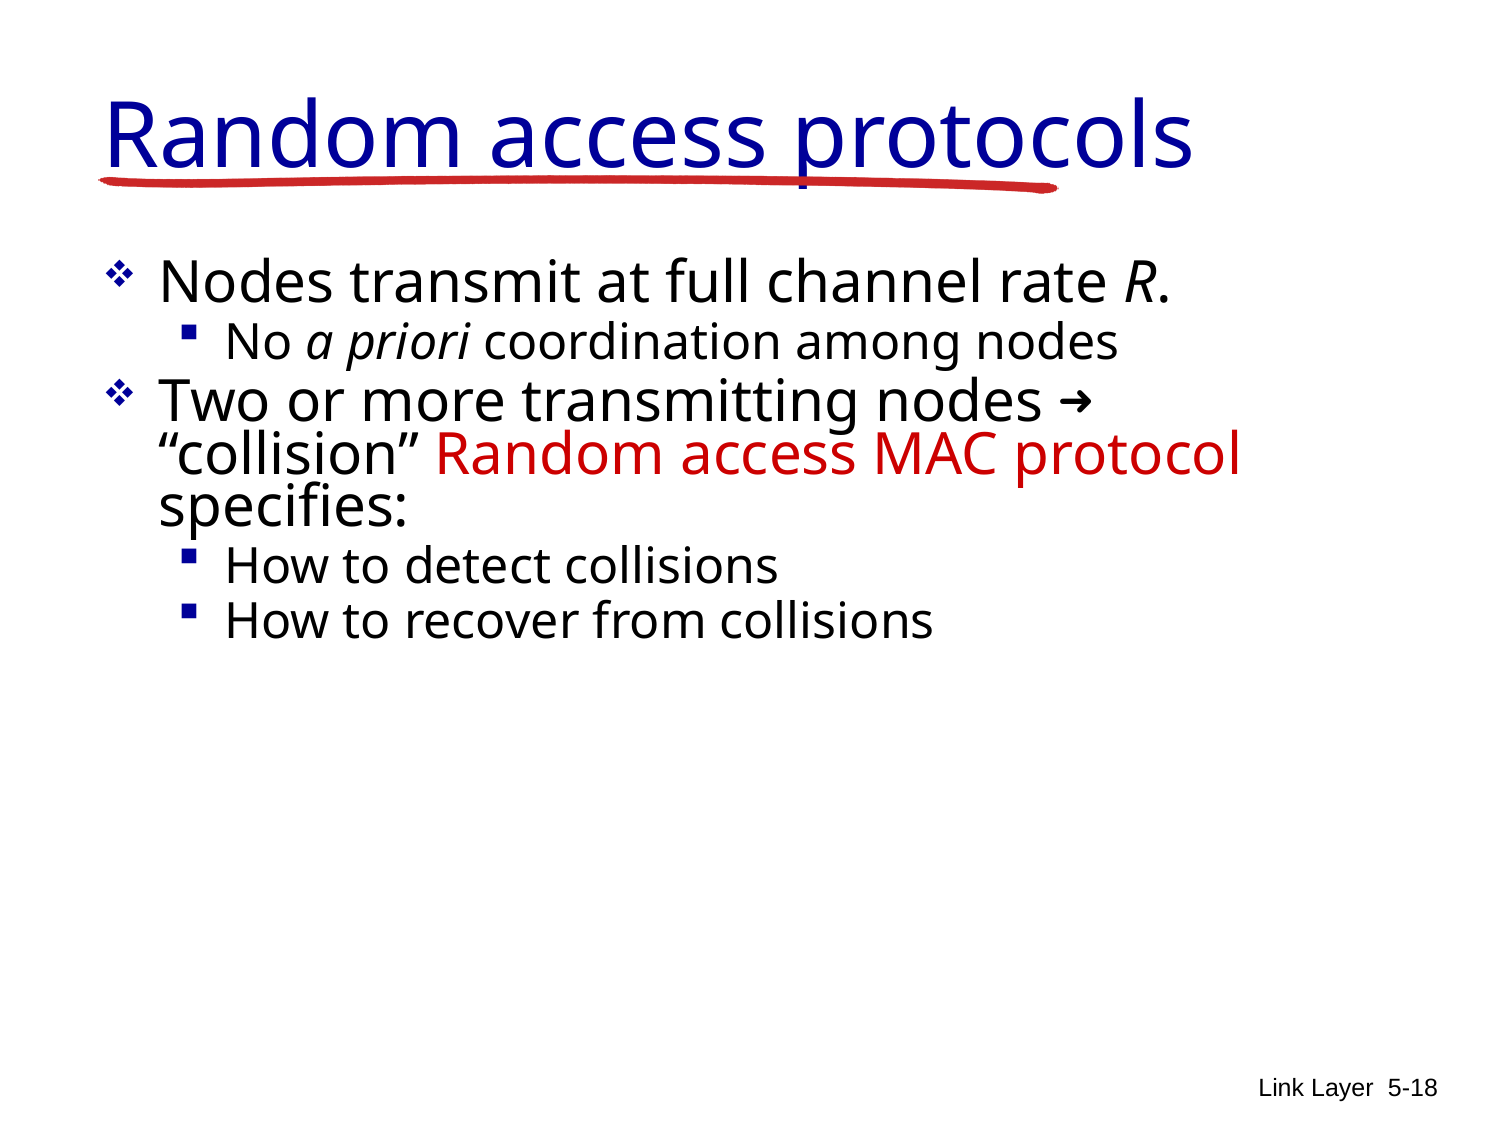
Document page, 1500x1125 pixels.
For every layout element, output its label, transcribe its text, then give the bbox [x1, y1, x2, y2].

slide_number 5-18 [1342, 1064, 1454, 1125]
title Random access protocols [87, 37, 1363, 225]
picture [94, 170, 1070, 200]
footer Link Layer [914, 1064, 1342, 1125]
list Nodes transmit at full channel rate R. No a priori coordination among nodes Two or more transmitting nodes ➜ “collision” Random access MAC protocol specifies: How to detect collisions How to recover from collisions [87, 253, 1363, 1016]
